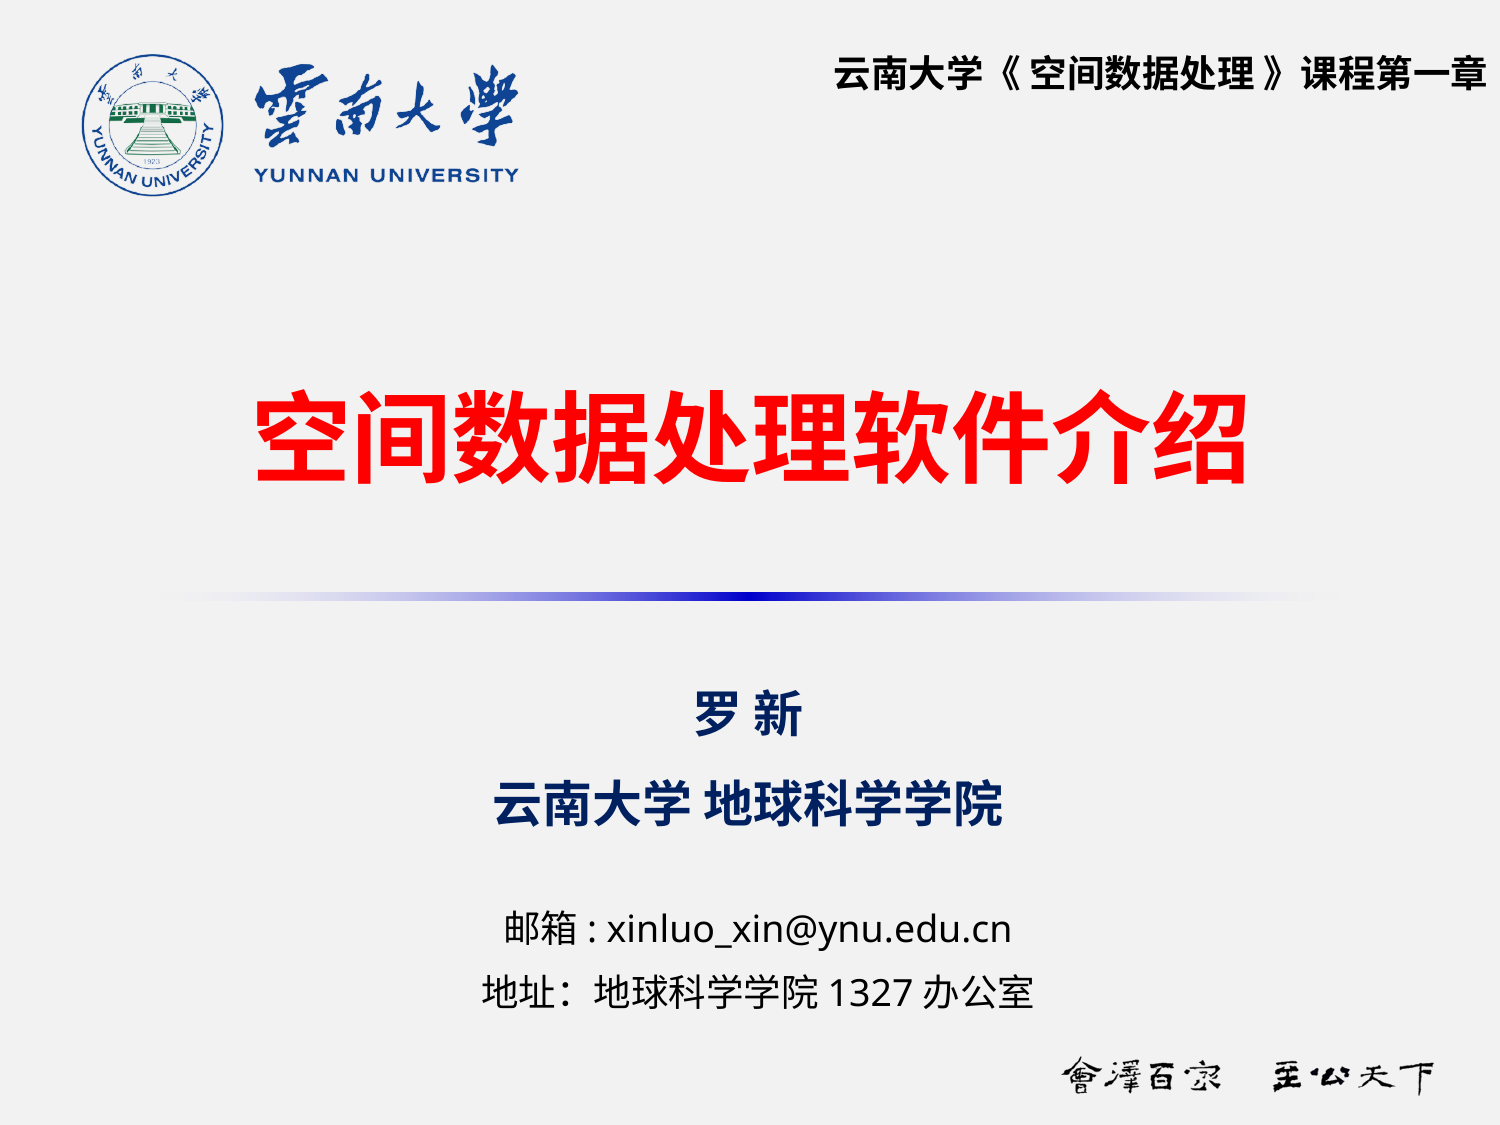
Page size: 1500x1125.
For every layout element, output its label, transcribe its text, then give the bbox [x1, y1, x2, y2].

text_box 罗 新 云南大学 地球科学学院 [25, 644, 1471, 882]
text_box 空间数据处理软件介绍 [53, 277, 1449, 593]
picture [70, 39, 542, 207]
text_box 邮箱: xinluo_xin@ynu.edu.cn 地址：地球科学学院1327办公室 [50, 897, 1466, 1022]
text_box [129, 592, 1370, 601]
picture [1010, 1026, 1500, 1125]
text_box 云南大学《 空间数据处理 》课程第一章 [818, 42, 1500, 103]
